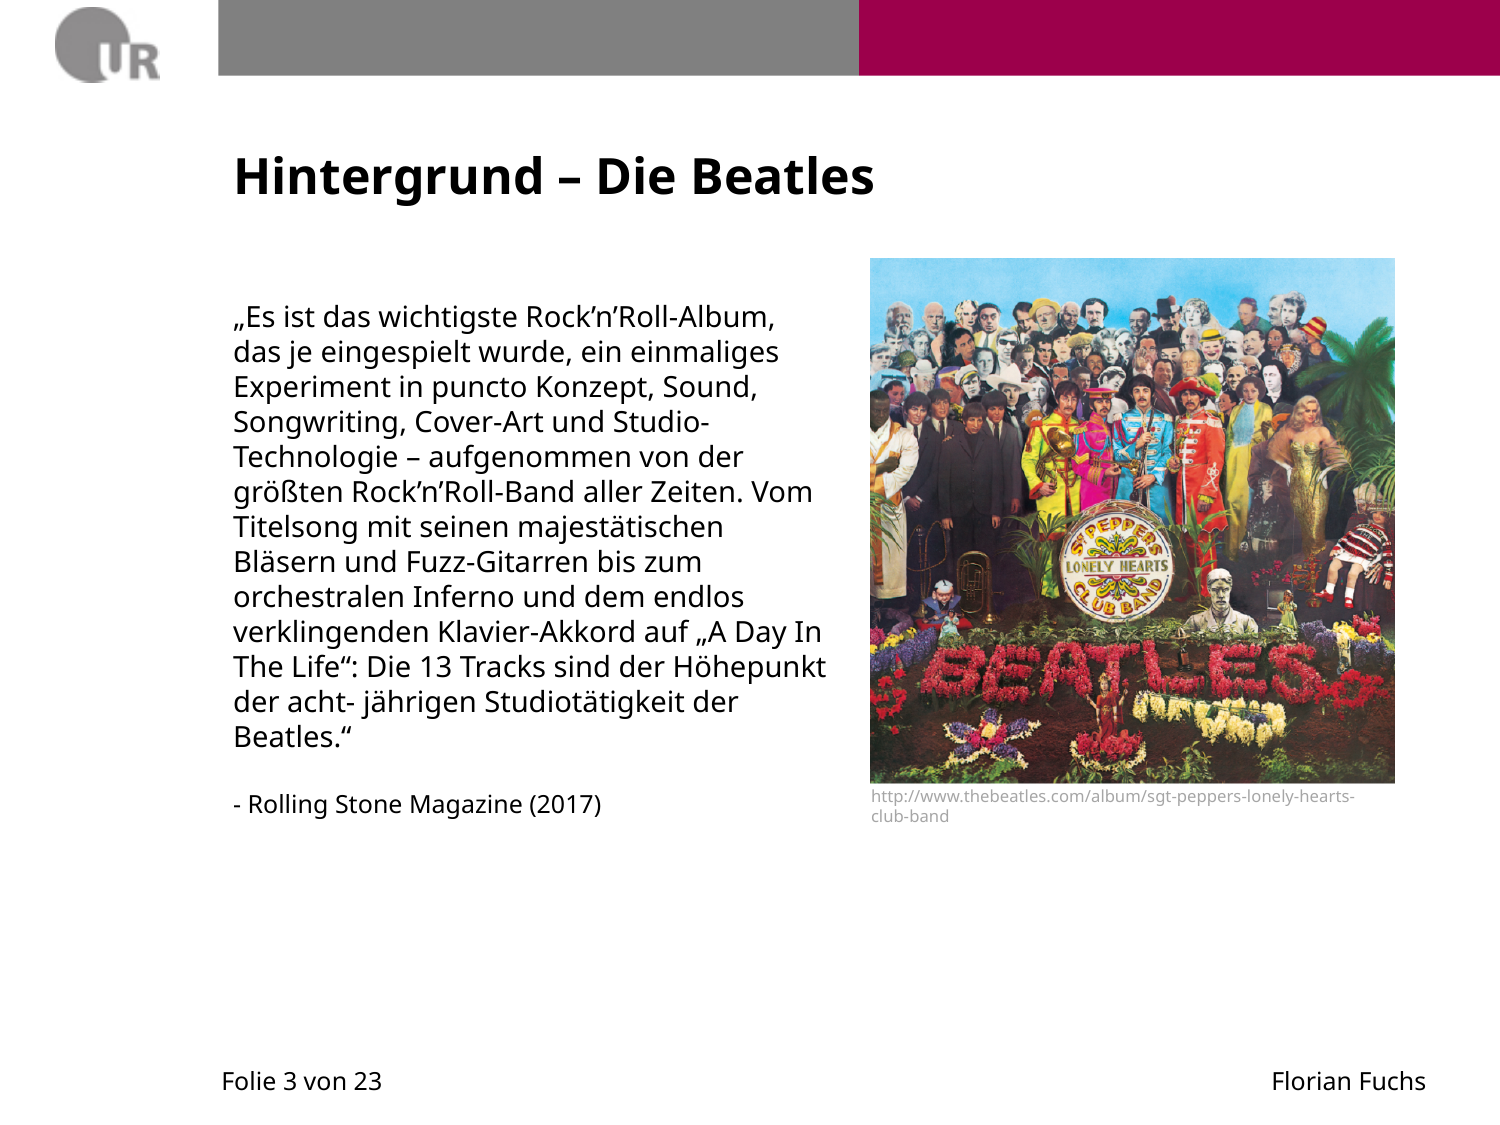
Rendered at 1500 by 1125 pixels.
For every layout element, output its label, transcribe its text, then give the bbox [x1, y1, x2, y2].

title Hintergrund – Die Beatles [218, 137, 1398, 209]
text_box http://www.thebeatles.com/album/sgt-peppers-lonely-hearts-club-band [856, 778, 1387, 833]
picture [55, 7, 160, 83]
list „Es ist das wichtigste Rock’n’Roll-Album, das je eingespielt wurde, ein einmaliges Experiment in puncto Konzept, Sound, Songwriting, Cover-Art und Studio-Technologie – aufgenommen von der größten Rock’n’Roll-Band aller Zeiten. Vom Titelsong mit seinen majestätischen Bläsern und Fuzz-Gitarren bis zum orchestralen Inferno und dem endlos verklingenden Klavier-Akkord auf „A Day In The Life“: Die 13 Tracks sind der Höhepunkt der acht- jährigen Studiotätigkeit der Beatles.“ - Rolling Stone Magazine (2017) [218, 255, 844, 1035]
picture [866, 255, 1398, 787]
